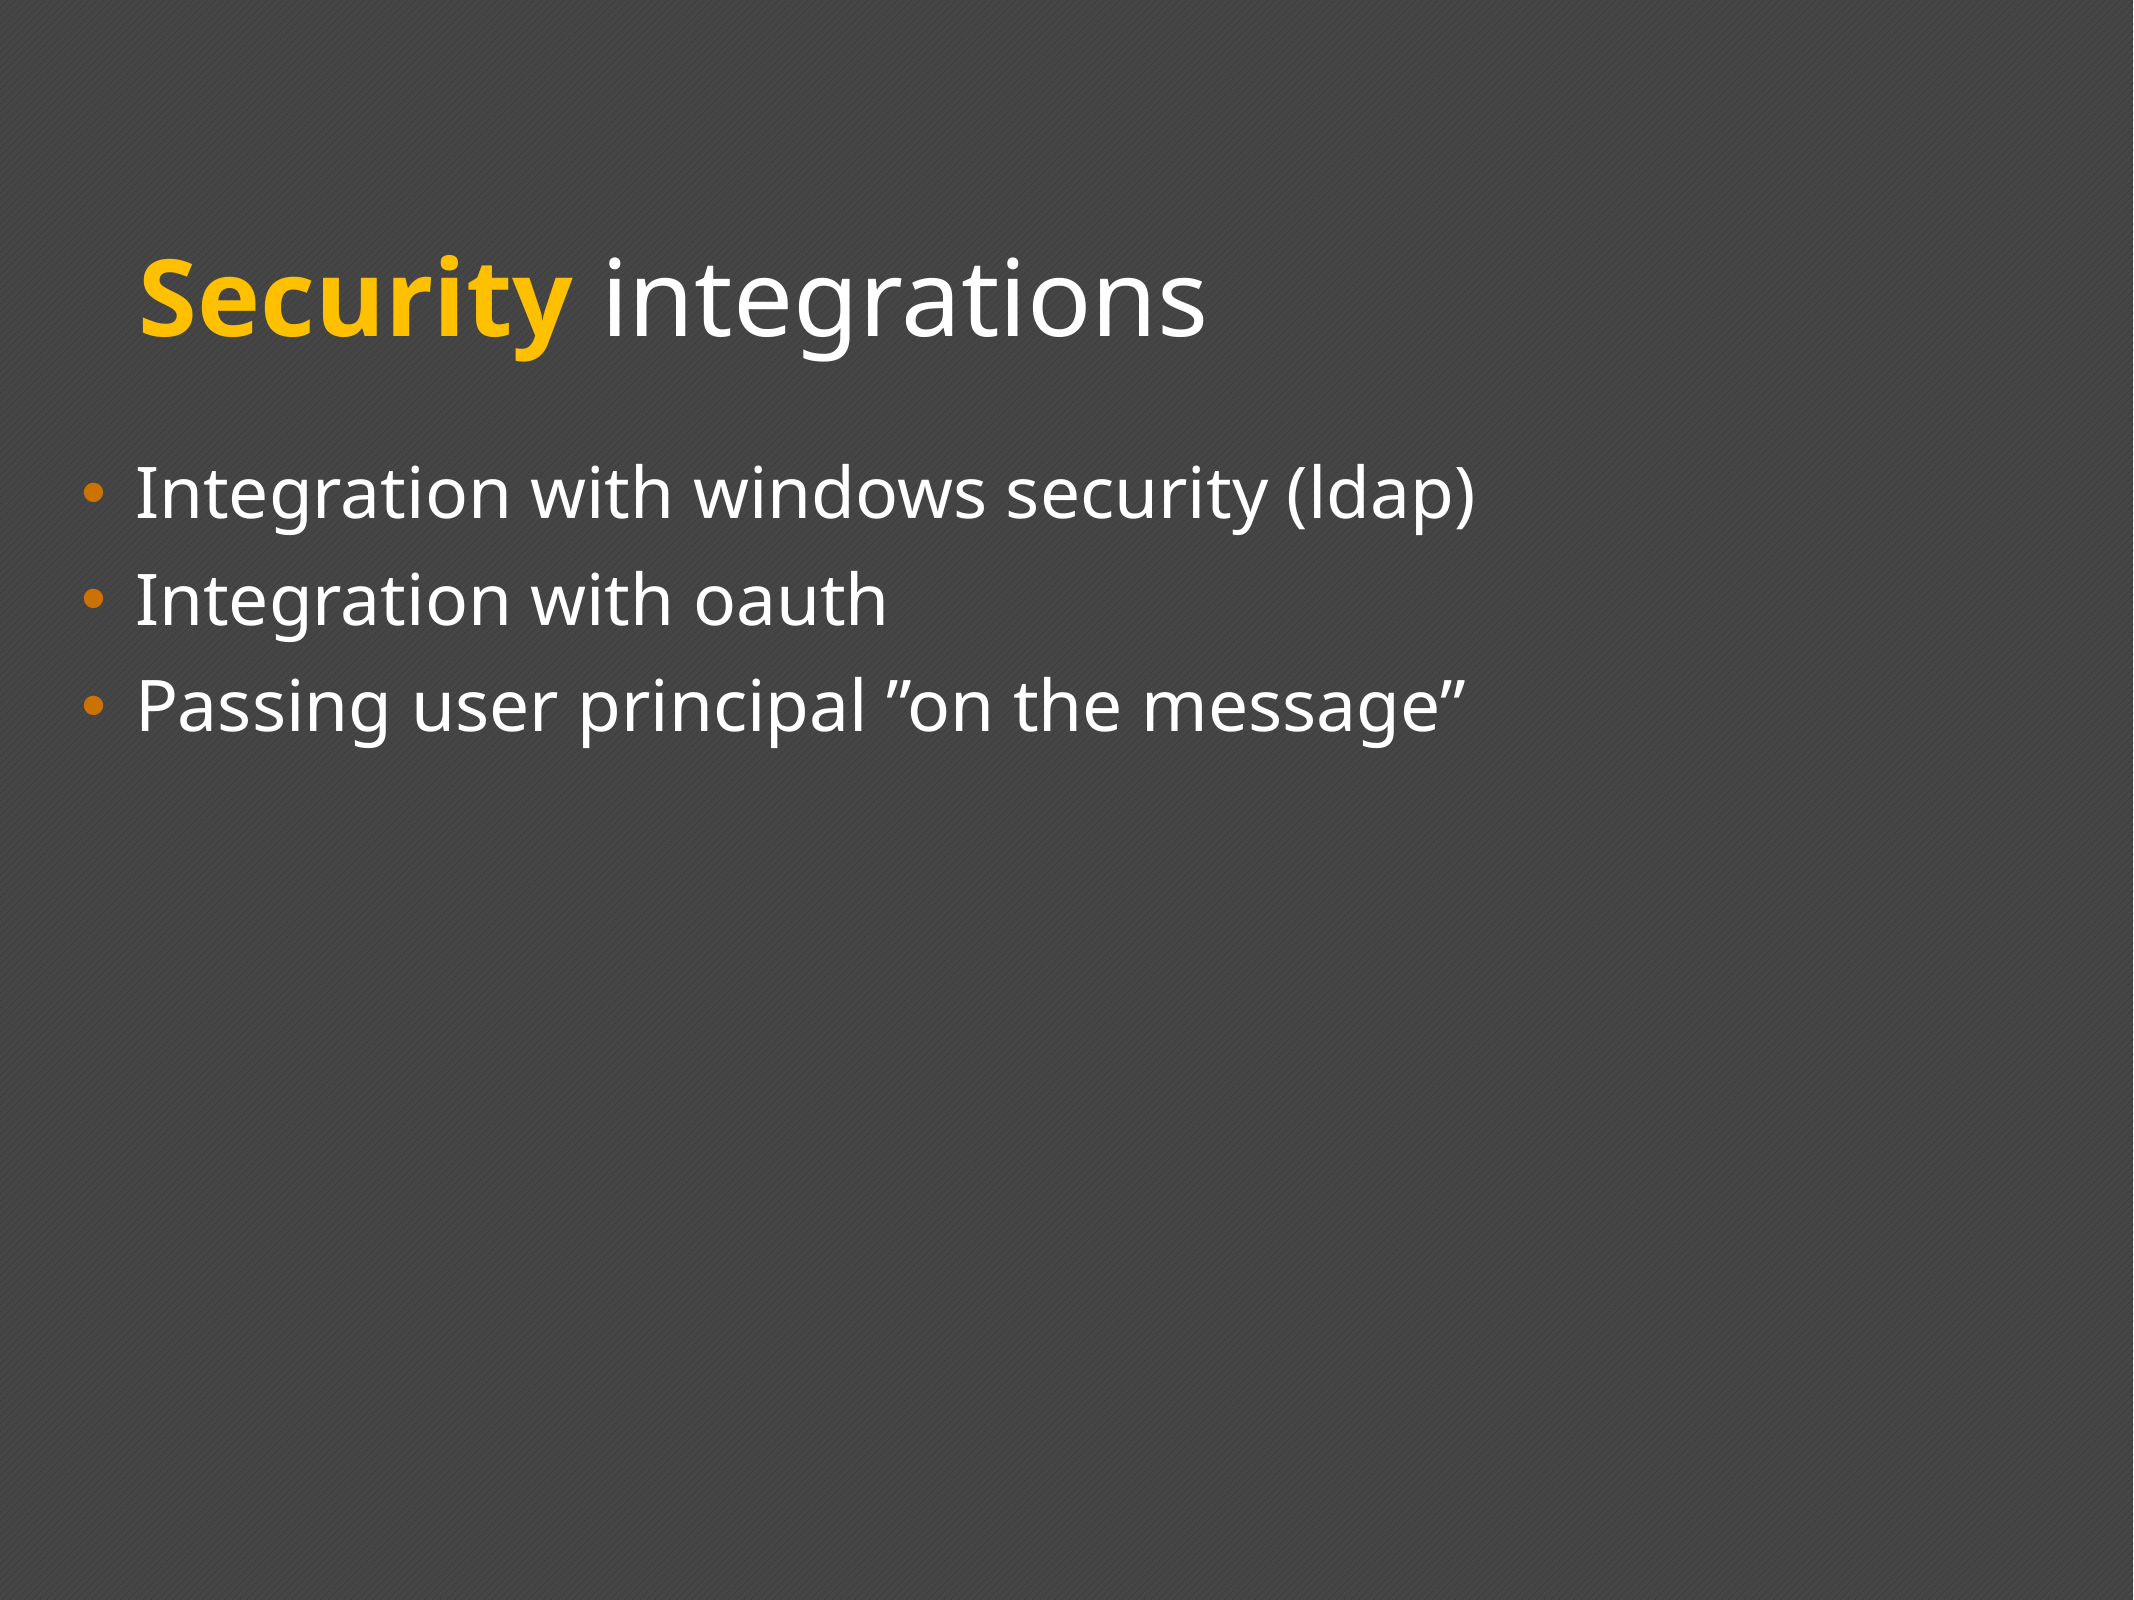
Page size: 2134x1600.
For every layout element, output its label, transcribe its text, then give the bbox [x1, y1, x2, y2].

list Integration with windows security (ldap) Integration with oauth Passing user principal ”on the message” [66, 450, 1648, 1453]
title Security integrations [124, 175, 1733, 428]
